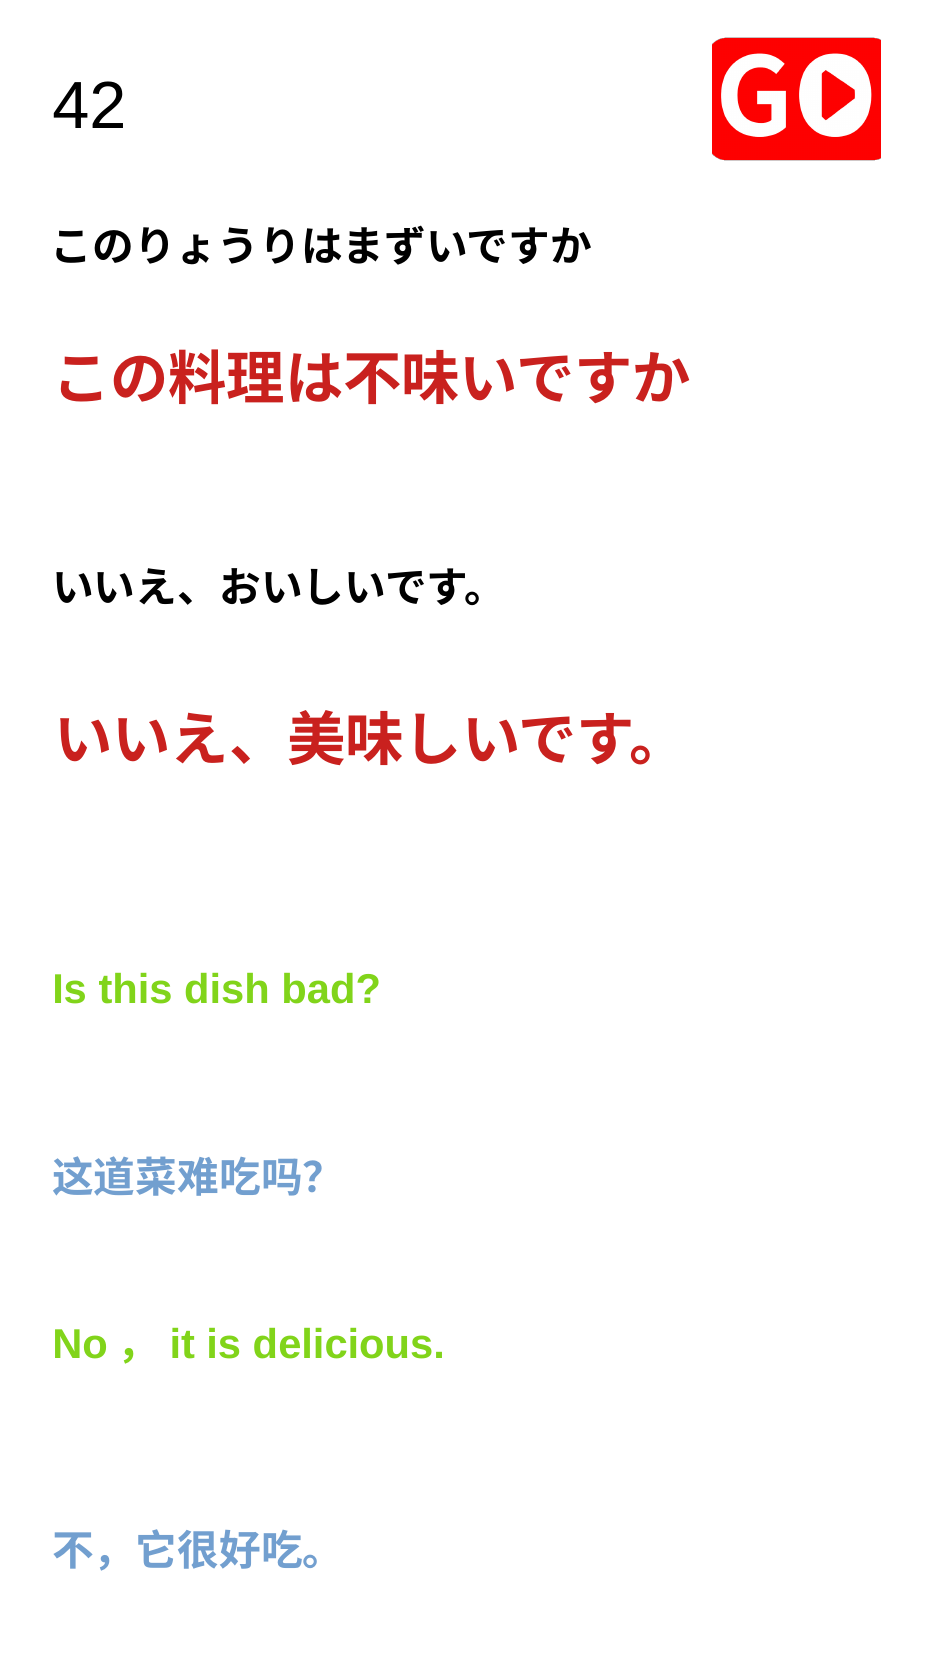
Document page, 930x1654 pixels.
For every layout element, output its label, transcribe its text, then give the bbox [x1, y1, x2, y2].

text_box 这道菜难吃吗？ [37, 1102, 898, 1250]
text_box このりょうりはまずいですか [35, 171, 896, 319]
text_box Is this dish bad? [37, 913, 898, 1061]
picture [712, 37, 882, 162]
text_box 42 [37, 54, 450, 144]
text_box いいえ、おいしいです。 [37, 512, 898, 660]
text_box この料理は不味いですか [37, 302, 898, 450]
text_box 不，它很好吃。 [37, 1475, 898, 1623]
text_box No，it is delicious. [37, 1268, 898, 1416]
text_box いいえ、美味しいです。 [39, 663, 900, 811]
